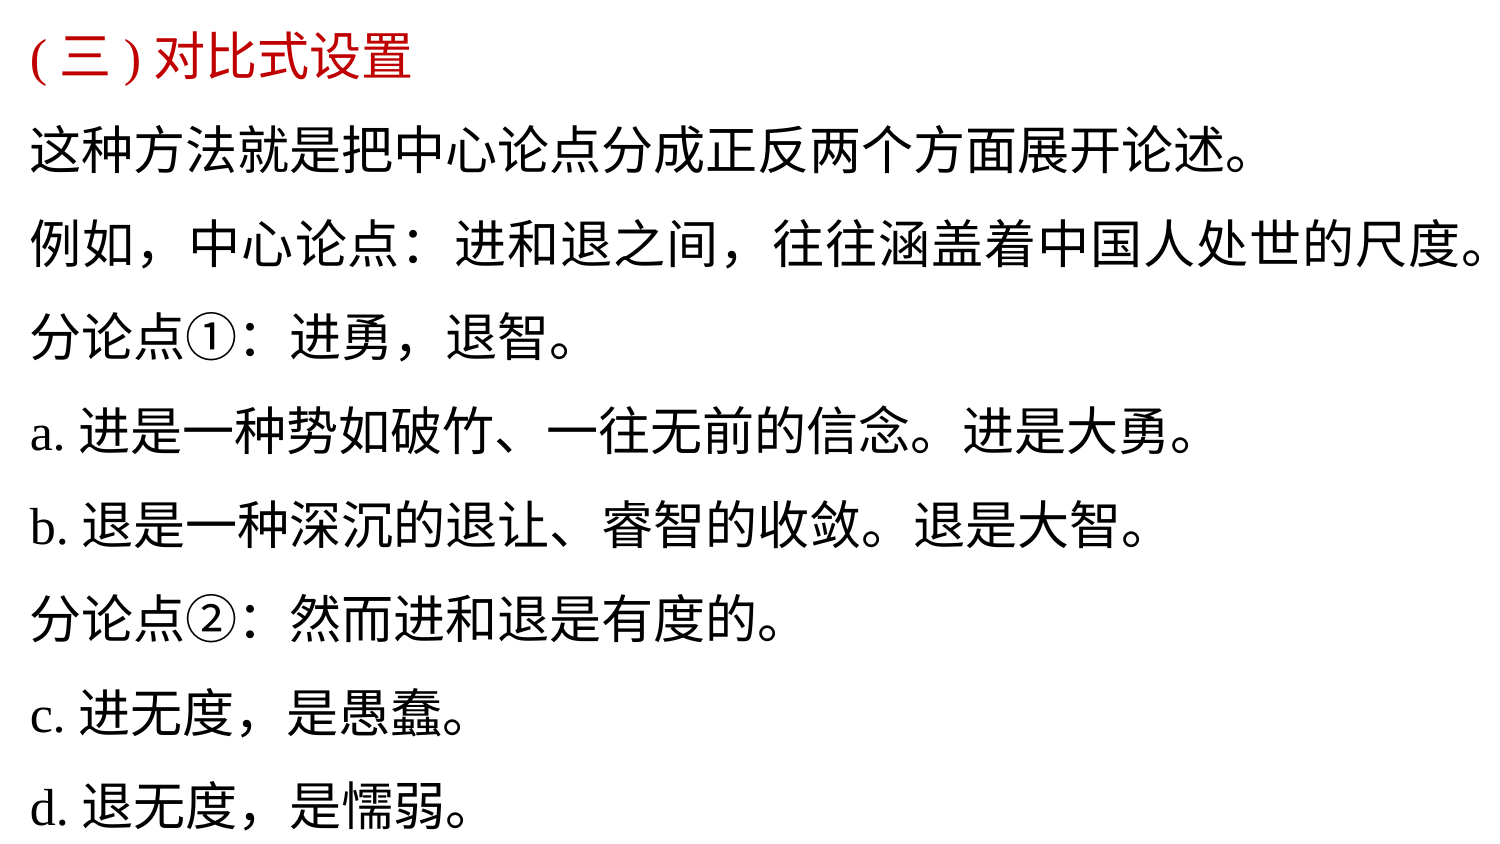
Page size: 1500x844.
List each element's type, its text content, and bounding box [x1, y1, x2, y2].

text_box (三)对比式设置 这种方法就是把中心论点分成正反两个方面展开论述。 例如，中心论点：进和退之间，往往涵盖着中国人处世的尺度。 分论点①：进勇，退智。 a.进是一种势如破竹、一往无前的信念。进是大勇。 b.退是一种深沉的退让、睿智的收敛。退是大智。 分论点②：然而进和退是有度的。 c.进无度，是愚蠢。 d.退无度，是懦弱。 [15, 0, 1477, 844]
